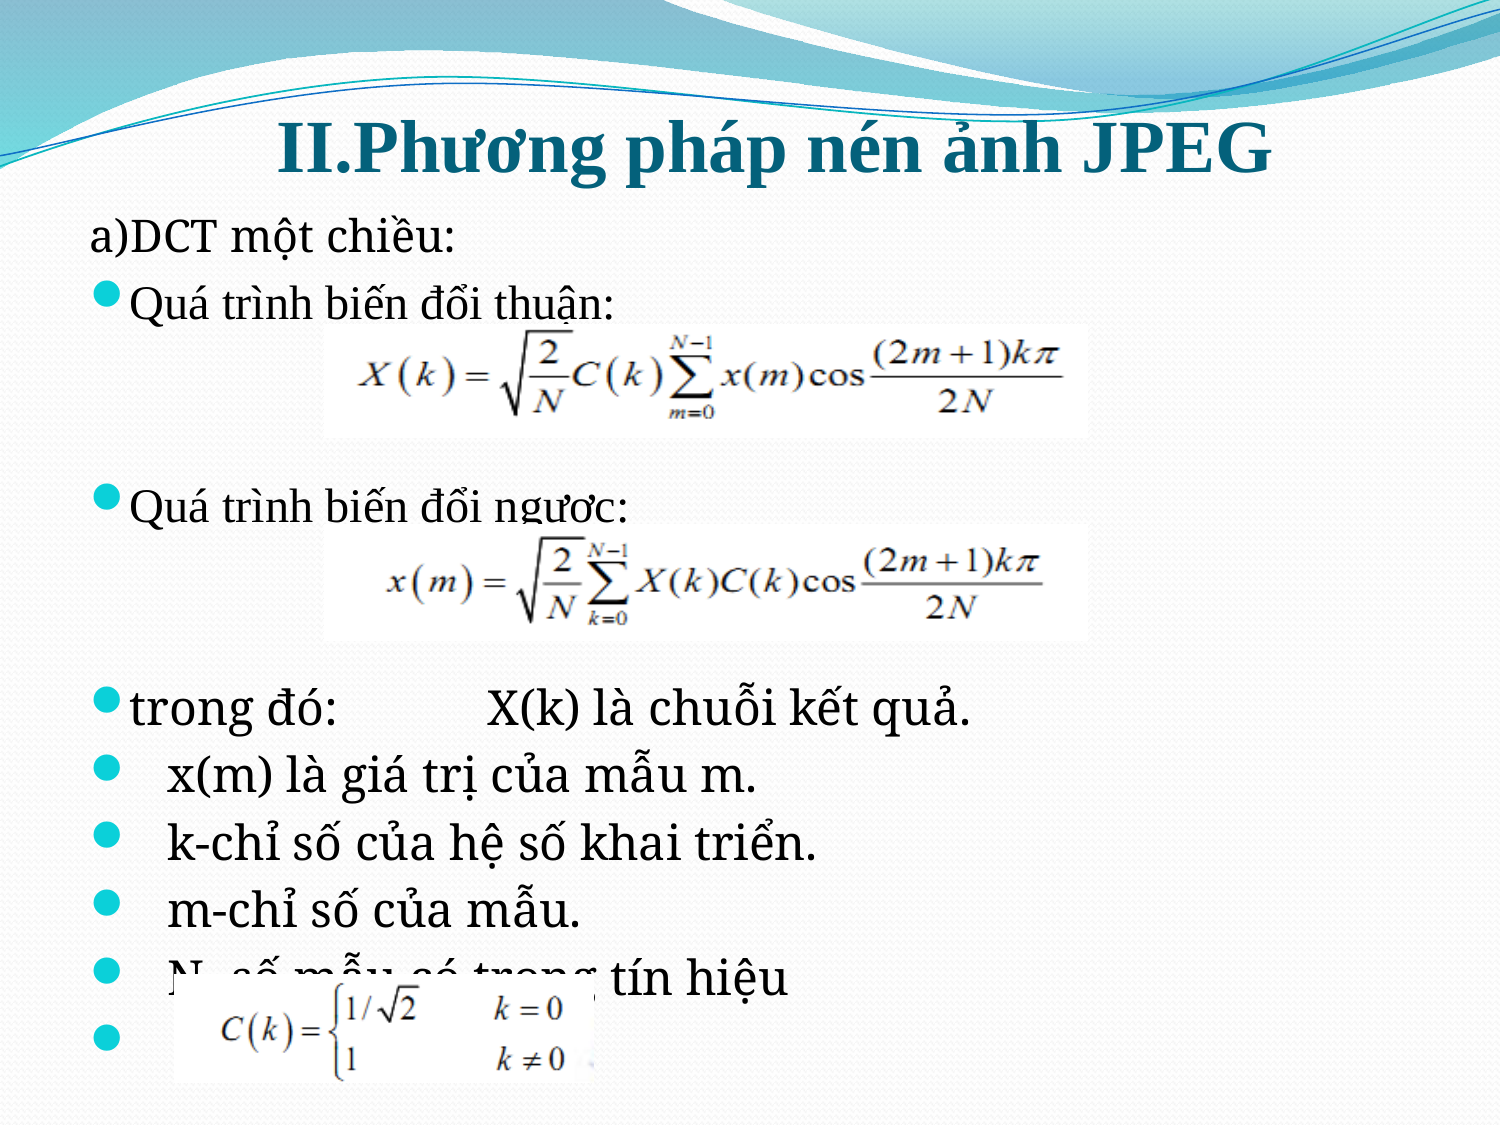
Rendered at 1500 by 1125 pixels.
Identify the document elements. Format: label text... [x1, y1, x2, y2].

list a)DCT một chiều: Quá trình biến đổi thuận: Quá trình biến đổi ngược: trong đó: X(k) là chuỗi kết quả. x(m) là giá trị của mẫu m. k-chỉ số của hệ số khai triển. m-chỉ số của mẫu. N- số mẫu có trong tín hiệu [75, 257, 1425, 1088]
text_box [594, 976, 600, 1088]
picture [174, 974, 594, 1083]
text_box [317, 326, 1094, 450]
picture [324, 524, 1088, 642]
text_box [0, 0, 1500, 75]
picture [324, 324, 1088, 438]
text_box [0, 181, 1500, 257]
text_box [167, 975, 174, 1088]
text_box [317, 526, 1094, 654]
title II.Phương pháp nén ảnh JPEG [99, 75, 1450, 181]
